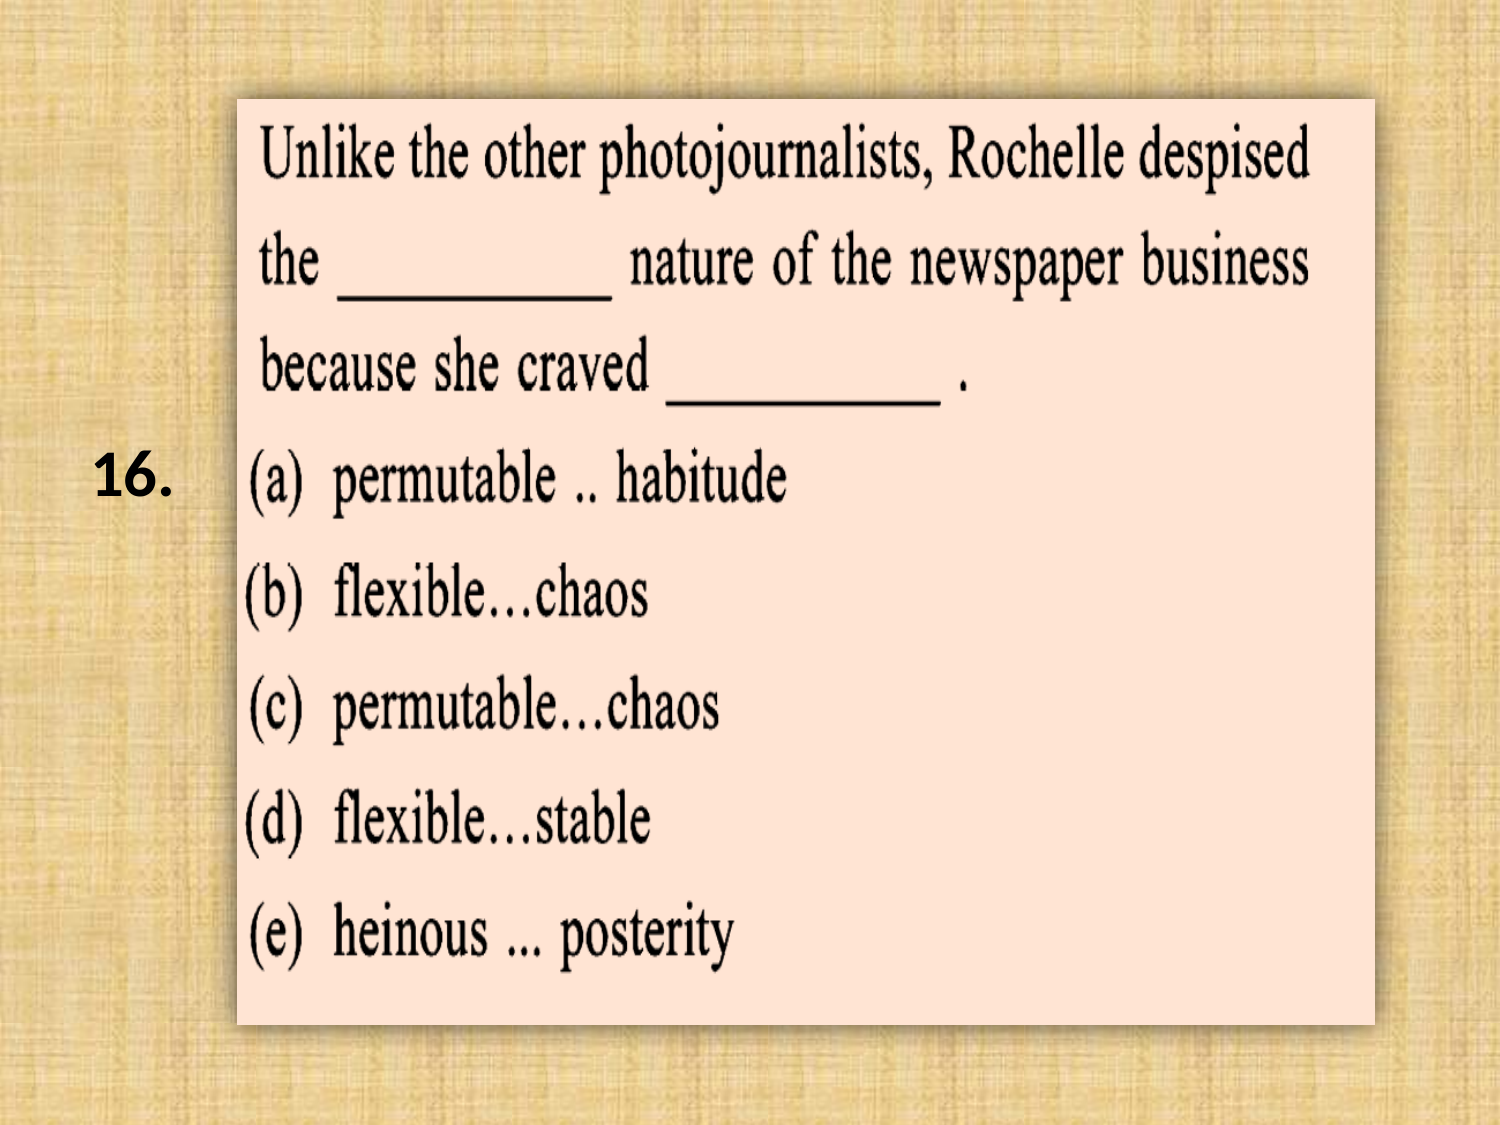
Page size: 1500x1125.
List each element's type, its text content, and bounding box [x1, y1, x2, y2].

picture [0, 0, 1500, 1125]
title 16. [75, 45, 1425, 975]
